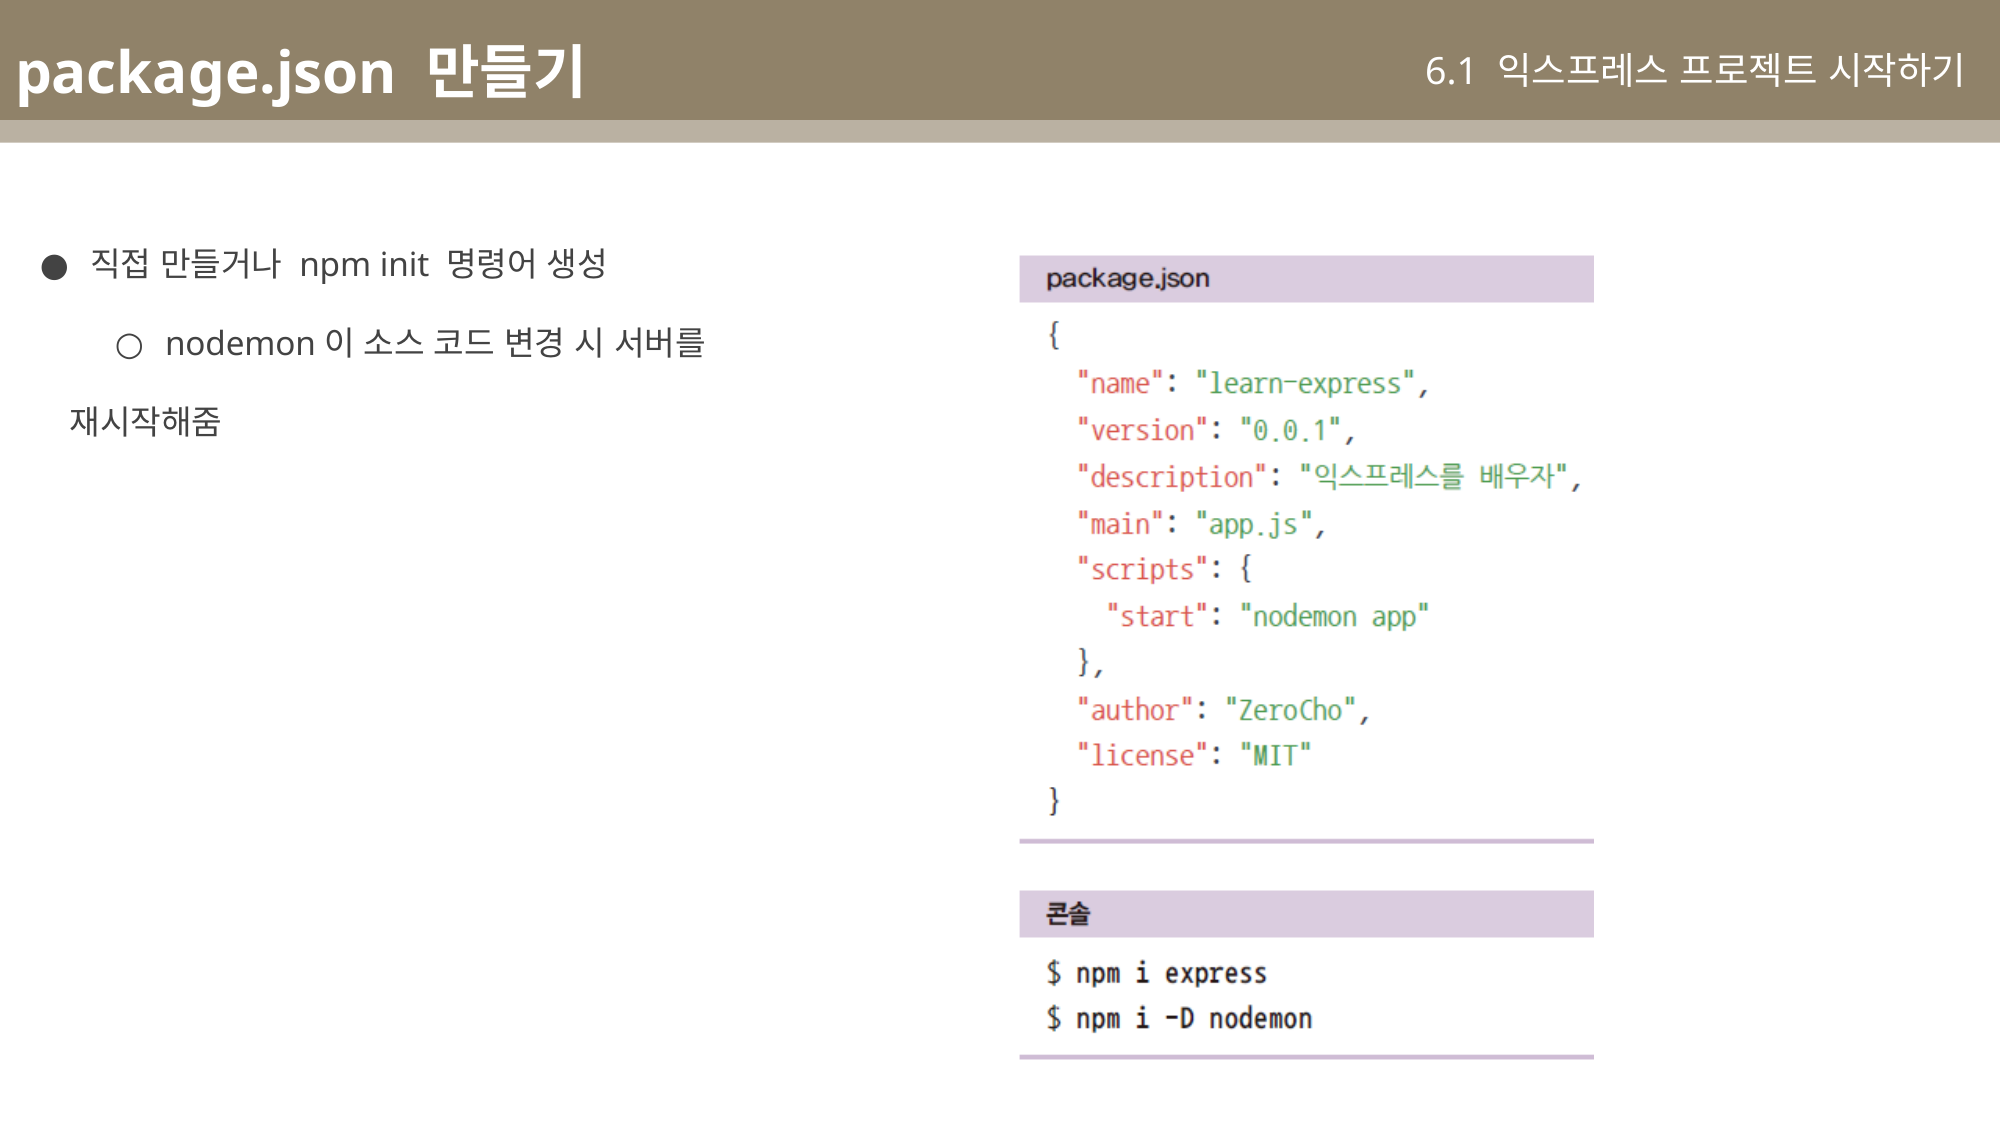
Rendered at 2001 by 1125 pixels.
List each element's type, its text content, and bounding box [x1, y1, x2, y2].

title package.json 만들기 [0, 20, 1864, 146]
list 직접 만들거나 npm init 명령어 생성 nodemon이 소스 코드 변경 시 서버를 재시작해줌 [0, 222, 1773, 1037]
picture [1009, 248, 1594, 1067]
text_box 6.1 익스프레스 프로젝트 시작하기 [1410, 35, 2000, 83]
